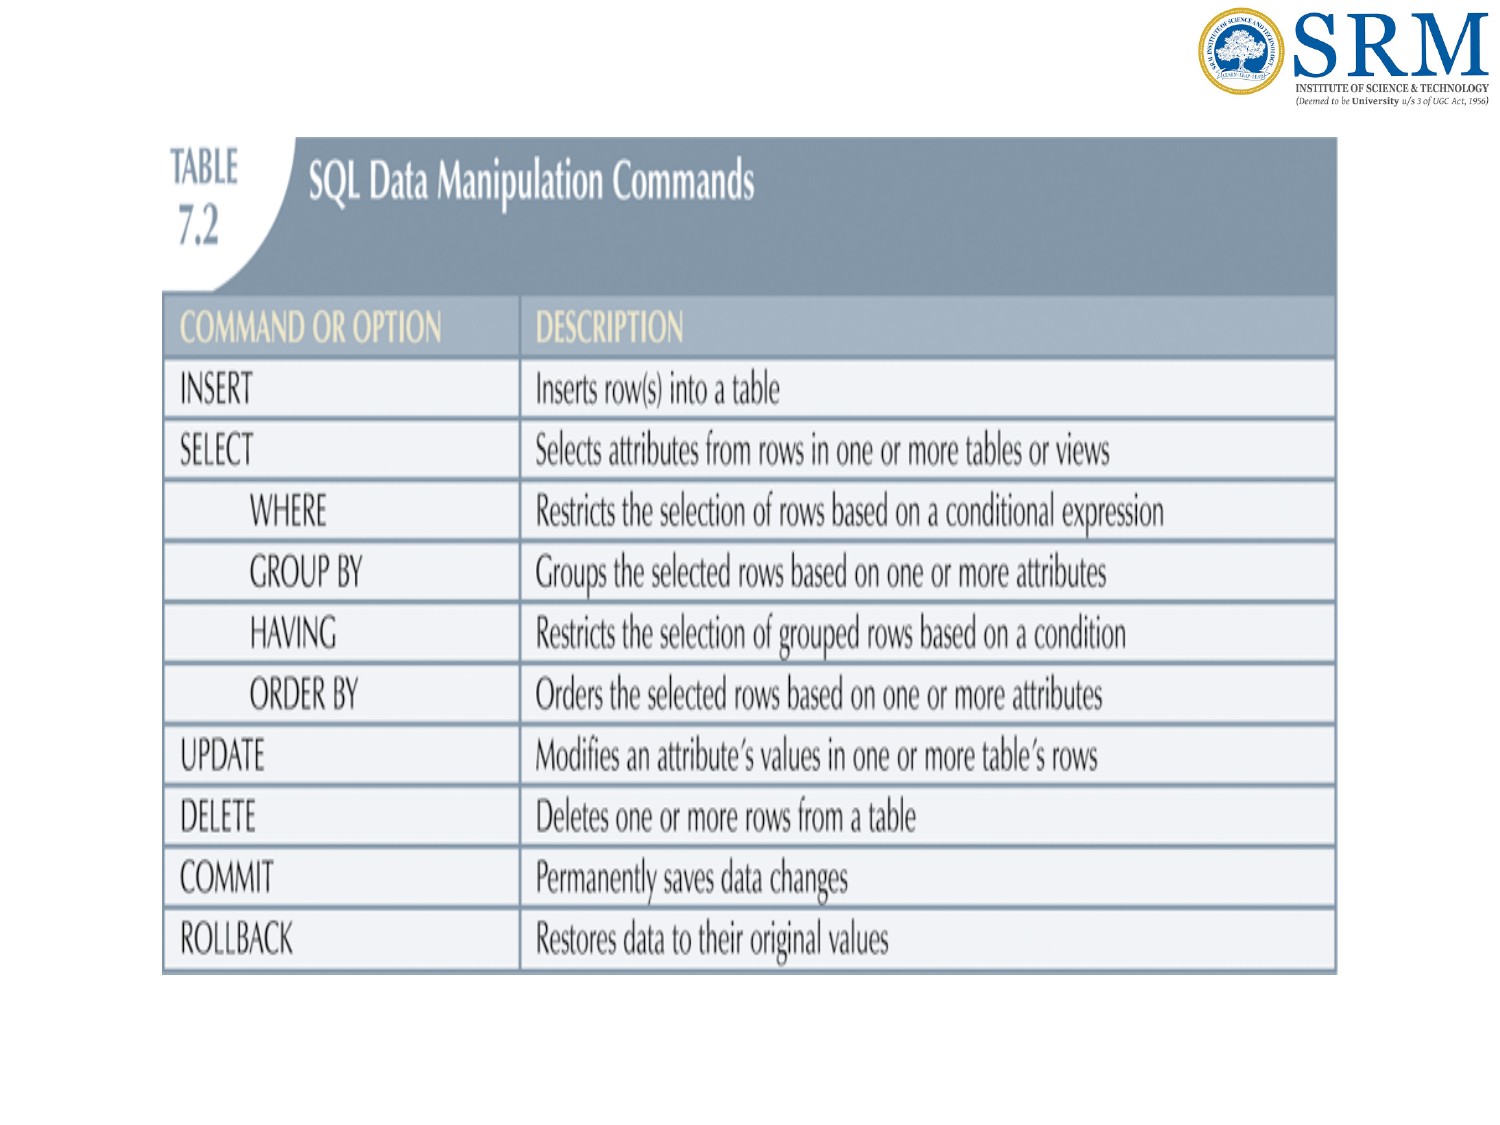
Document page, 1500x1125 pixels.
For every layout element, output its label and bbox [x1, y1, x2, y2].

picture [162, 137, 1338, 975]
picture [1192, 6, 1495, 112]
